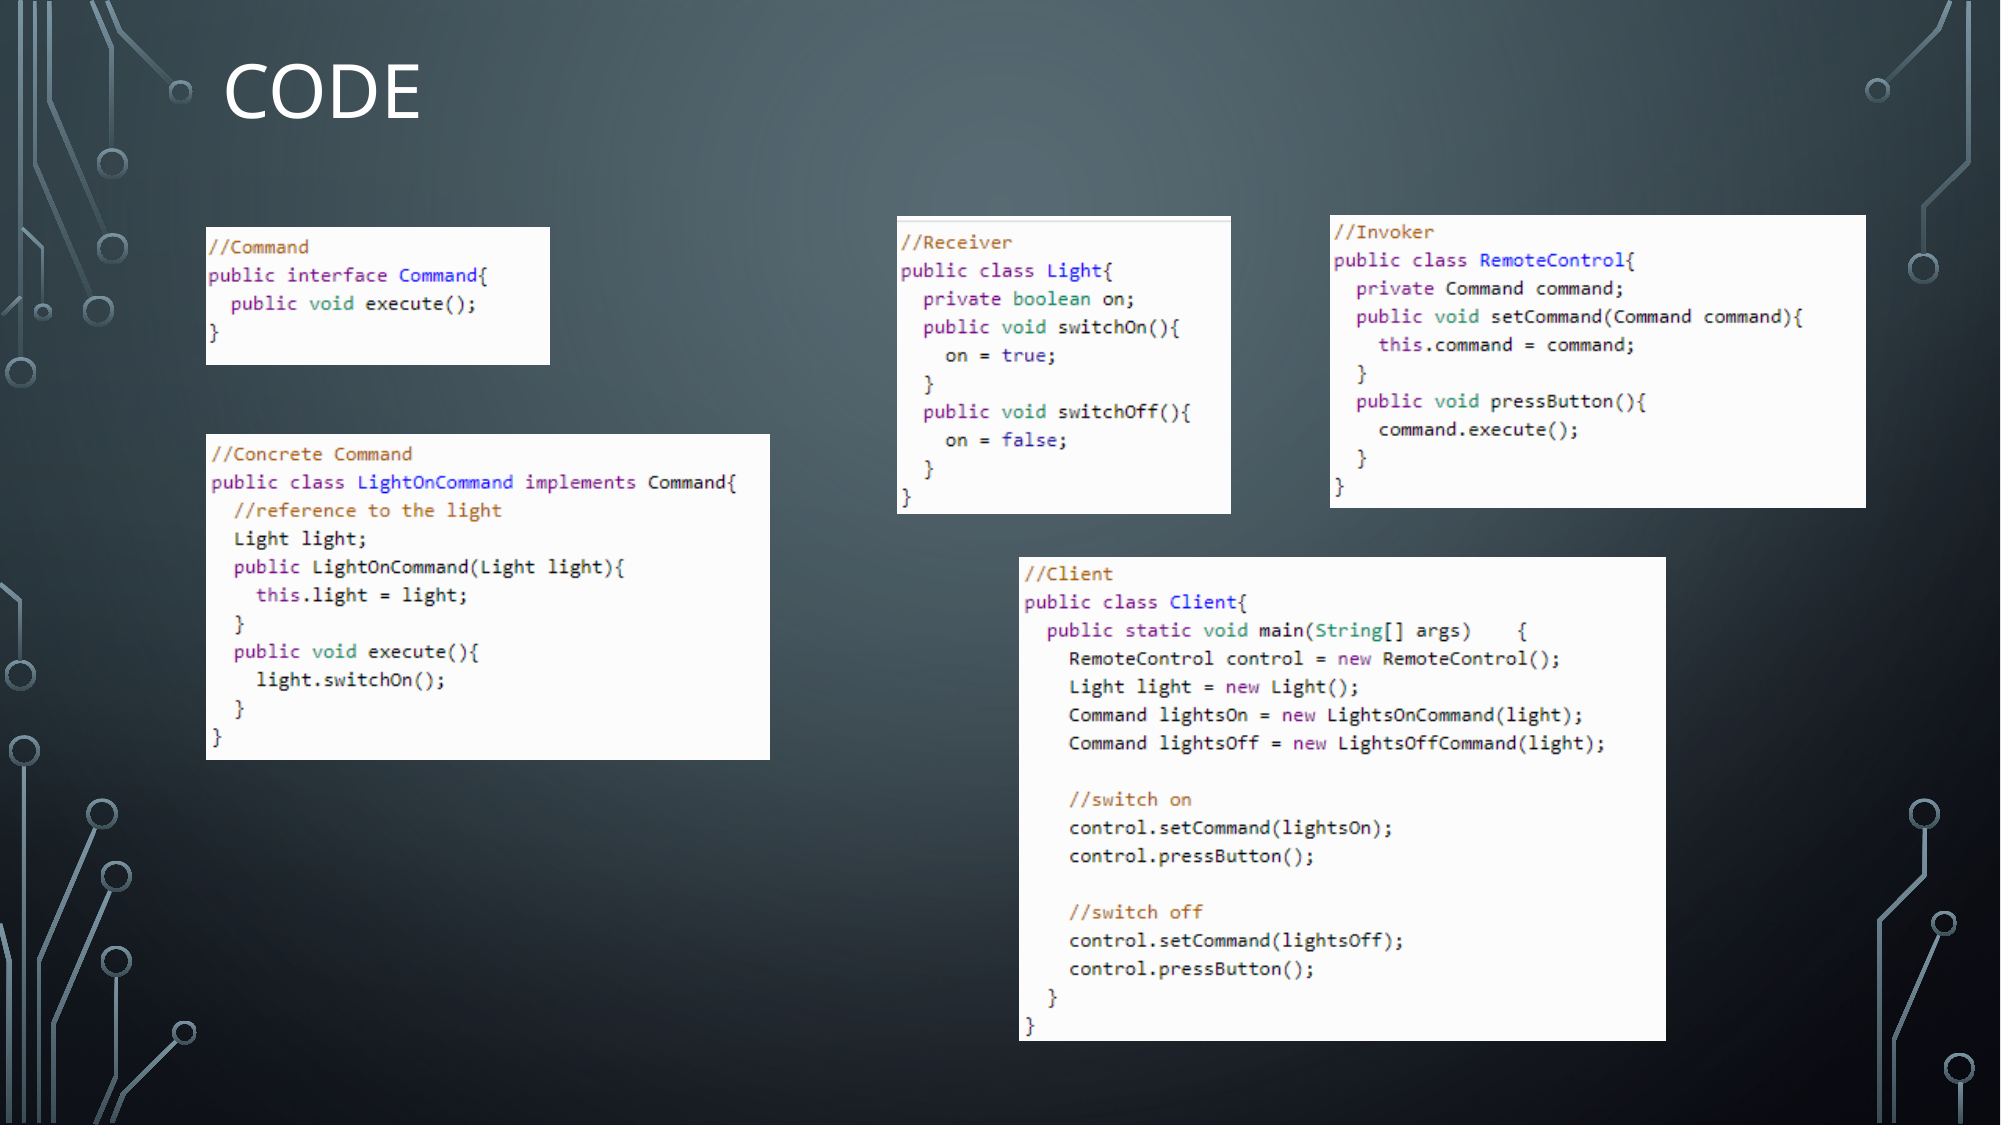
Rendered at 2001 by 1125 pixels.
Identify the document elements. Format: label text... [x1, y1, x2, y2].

picture [206, 227, 550, 366]
title Code [206, 0, 1832, 216]
picture [1330, 215, 1866, 509]
picture [1019, 557, 1666, 1042]
picture [206, 434, 770, 761]
picture [897, 216, 1231, 514]
